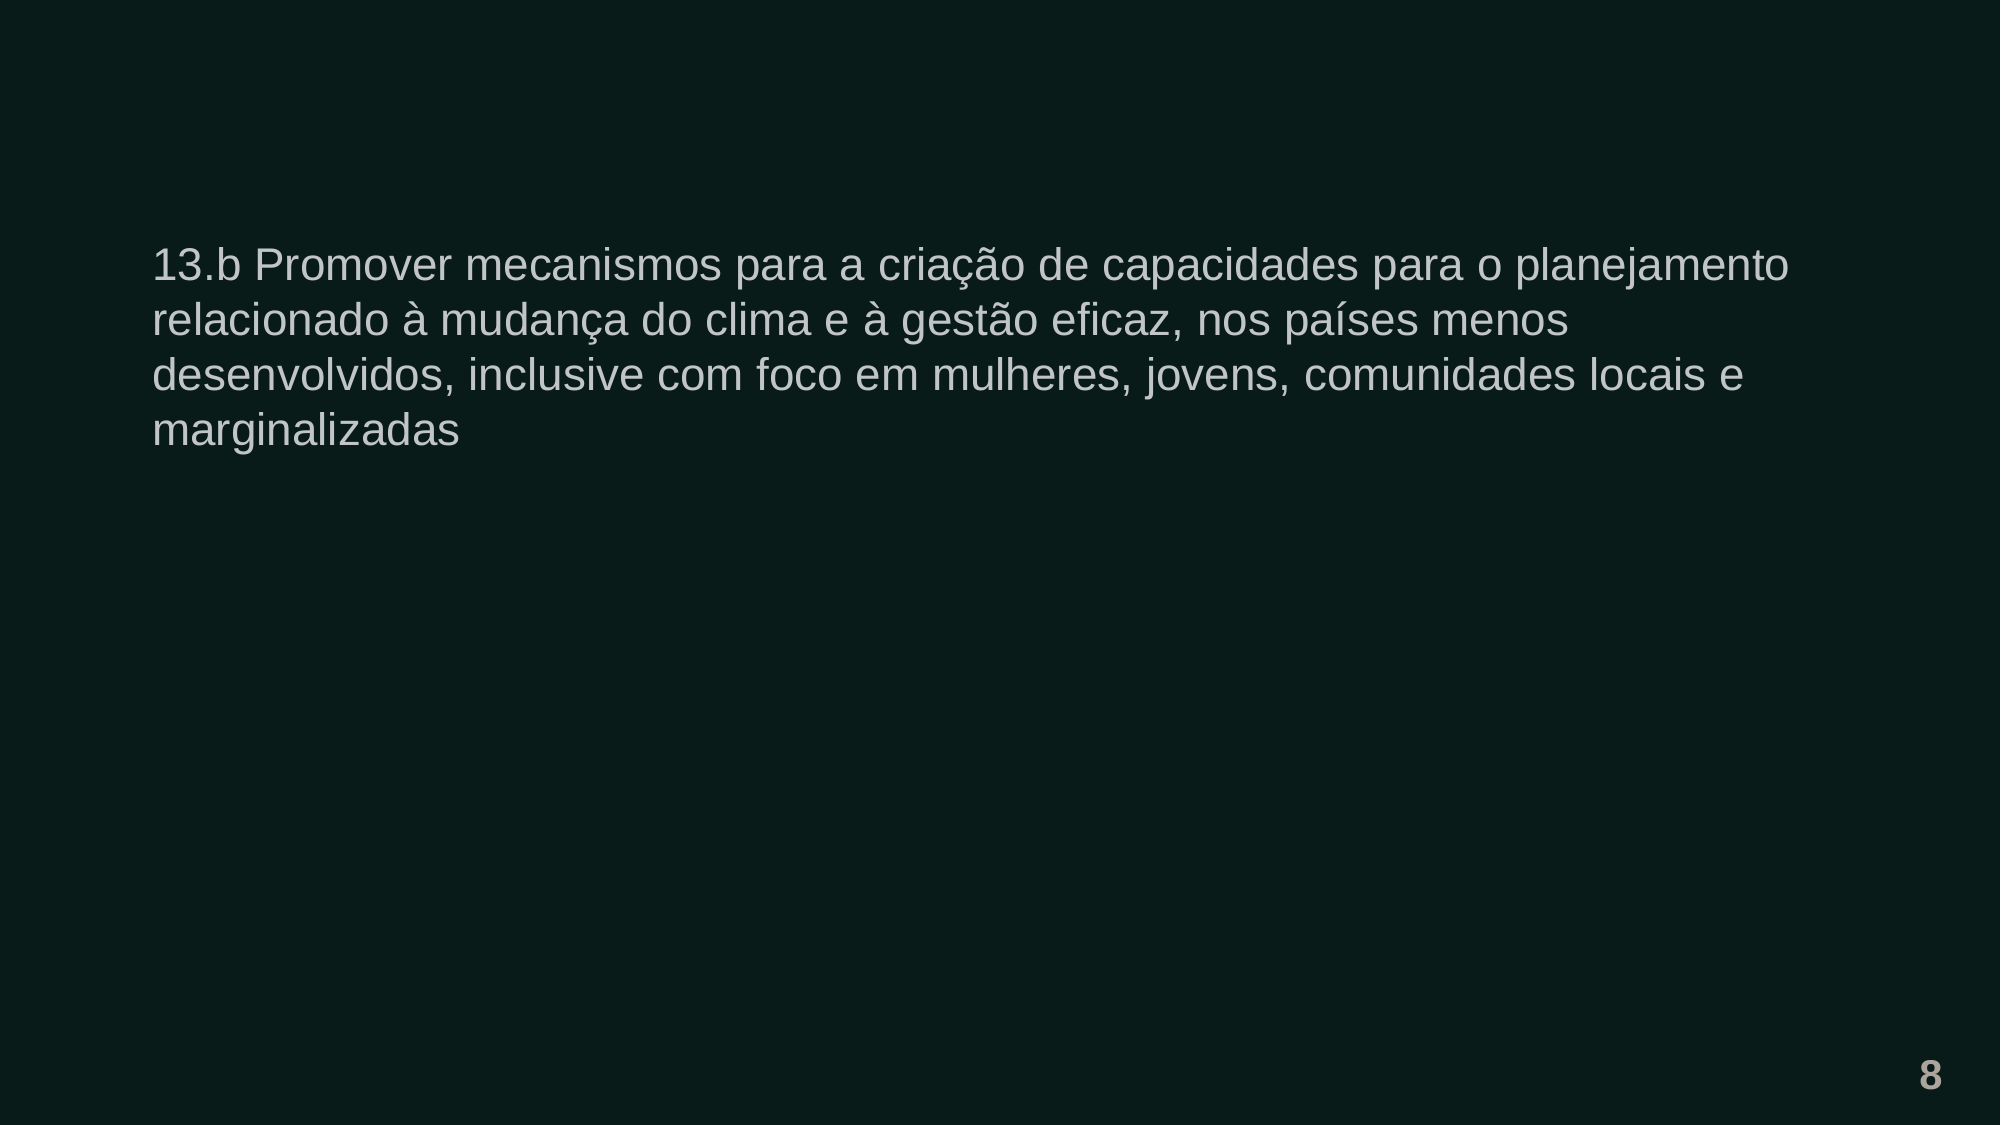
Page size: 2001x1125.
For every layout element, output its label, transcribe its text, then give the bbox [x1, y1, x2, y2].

slide_number 8 [1725, 1042, 1958, 1103]
title 13.b Promover mecanismos para a criação de capacidades para o planejamento relacionado à mudança do clima e à gestão eficaz, nos países menos desenvolvidos, inclusive com foco em mulheres, jovens, comunidades locais e marginalizadas [137, 117, 1863, 964]
